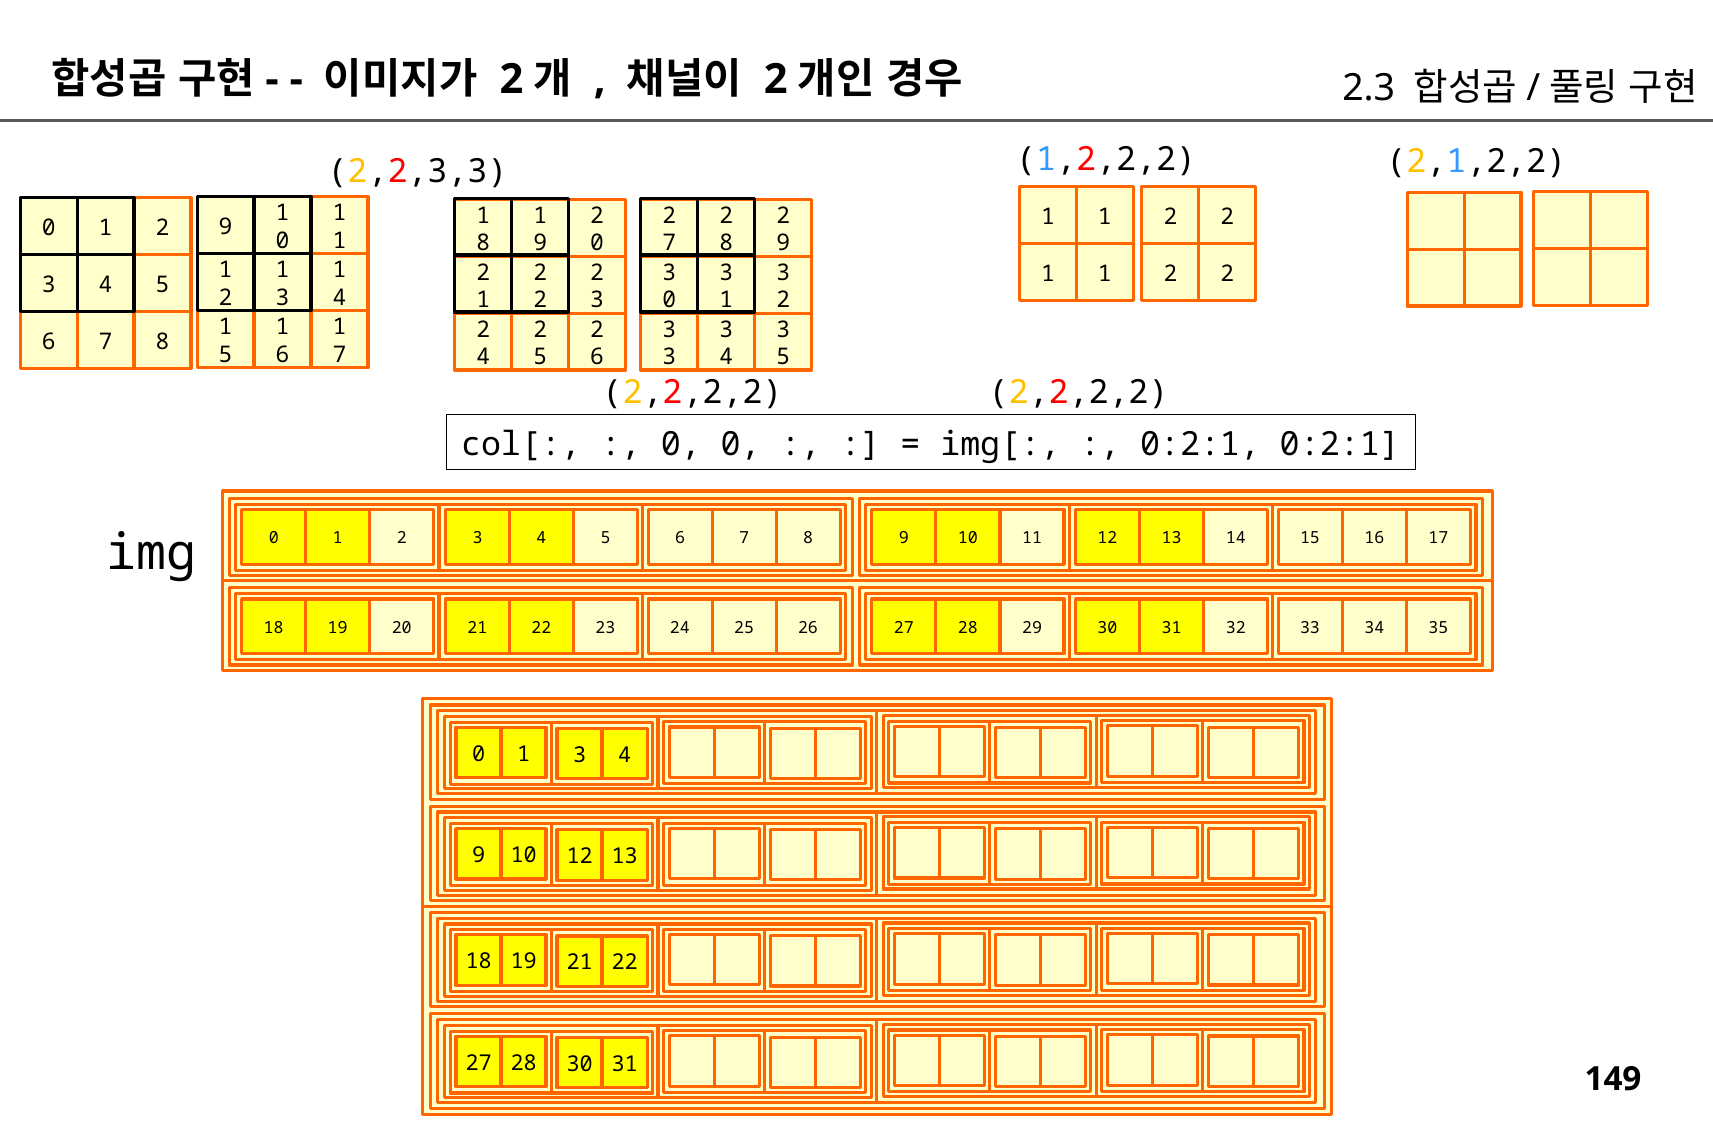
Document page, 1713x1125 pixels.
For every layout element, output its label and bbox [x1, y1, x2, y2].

text_box [222, 490, 1493, 671]
text_box [421, 697, 1334, 1116]
text_box [446, 197, 1416, 470]
text_box [1371, 131, 1581, 187]
text_box [195, 142, 569, 370]
text_box [1531, 189, 1649, 307]
text_box [92, 512, 212, 588]
text_box [18, 196, 193, 371]
text_box [1405, 190, 1523, 308]
text_box [640, 197, 755, 313]
text_box [11, 13, 1713, 111]
text_box [1001, 130, 1258, 303]
